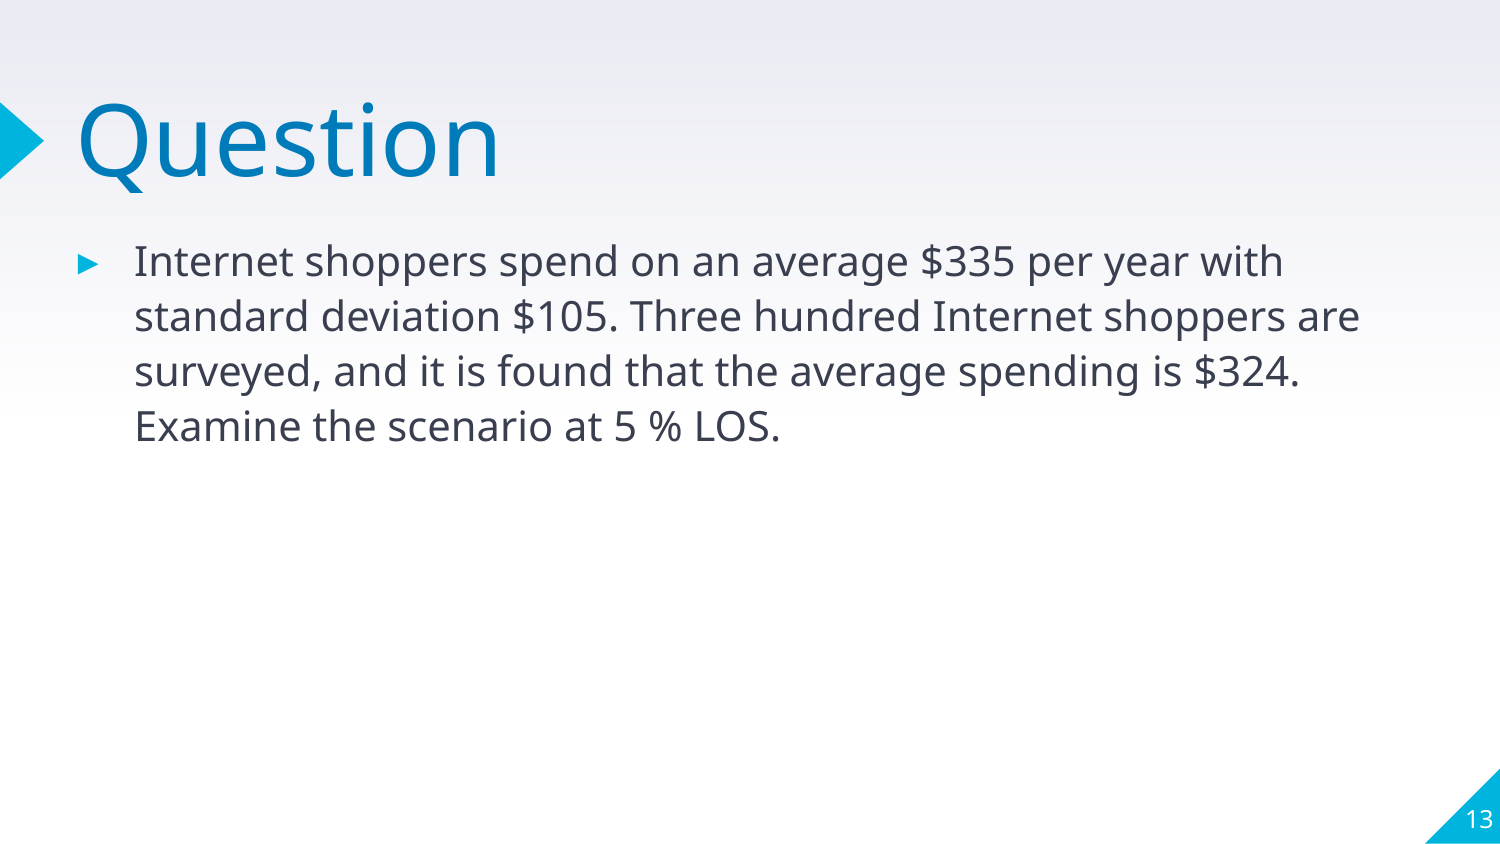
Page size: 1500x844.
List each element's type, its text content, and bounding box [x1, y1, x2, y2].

title Question [75, 99, 1001, 229]
list Internet shoppers spend on an average $335 per year with standard deviation $105. Three hundred Internet shoppers are surveyed, and it is found that the average spending is $324. Examine the scenario at 5 % LOS. [59, 229, 1392, 663]
slide_number 13 [1418, 760, 1494, 838]
